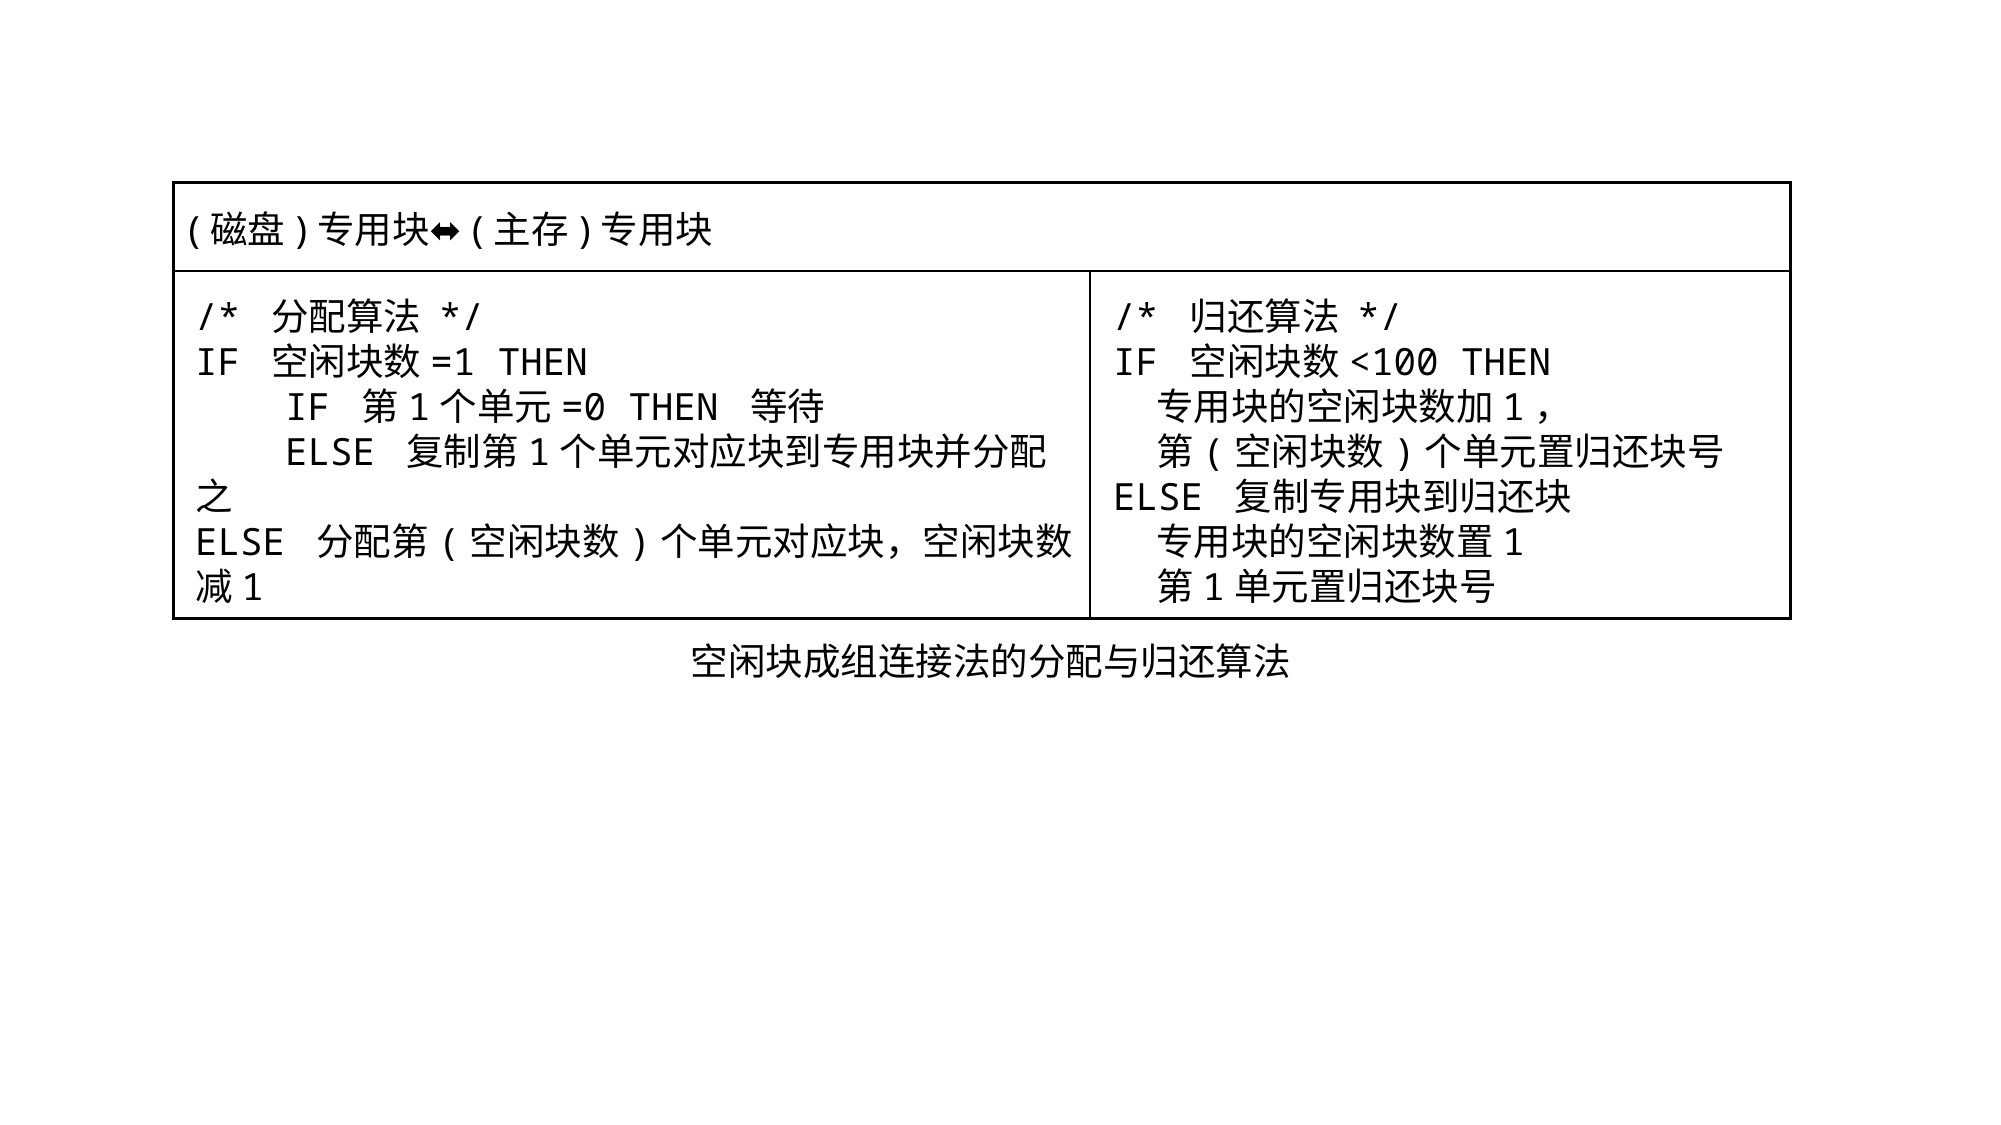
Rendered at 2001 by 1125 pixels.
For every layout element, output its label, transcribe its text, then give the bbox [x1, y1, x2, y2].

text_box /* 分配算法 */ IF 空闲块数=1 THEN IF 第1个单元=0 THEN 等待 ELSE 复制第1个单元对应块到专用块并分配之 ELSE 分配第(空闲块数)个单元对应块，空闲块数减1 [180, 285, 1092, 616]
text_box /* 归还算法 */ IF 空闲块数<100 THEN 专用块的空闲块数加1， 第(空闲块数)个单元置归还块号 ELSE 复制专用块到归还块 专用块的空闲块数置1 第1单元置归还块号 [1098, 285, 1741, 616]
table_header (磁盘)专用块⬌(主存)专用块 [175, 184, 1789, 270]
table_cell [175, 272, 1089, 617]
table_cell [1091, 272, 1789, 617]
text_box 空闲块成组连接法的分配与归还算法 [675, 630, 1352, 691]
